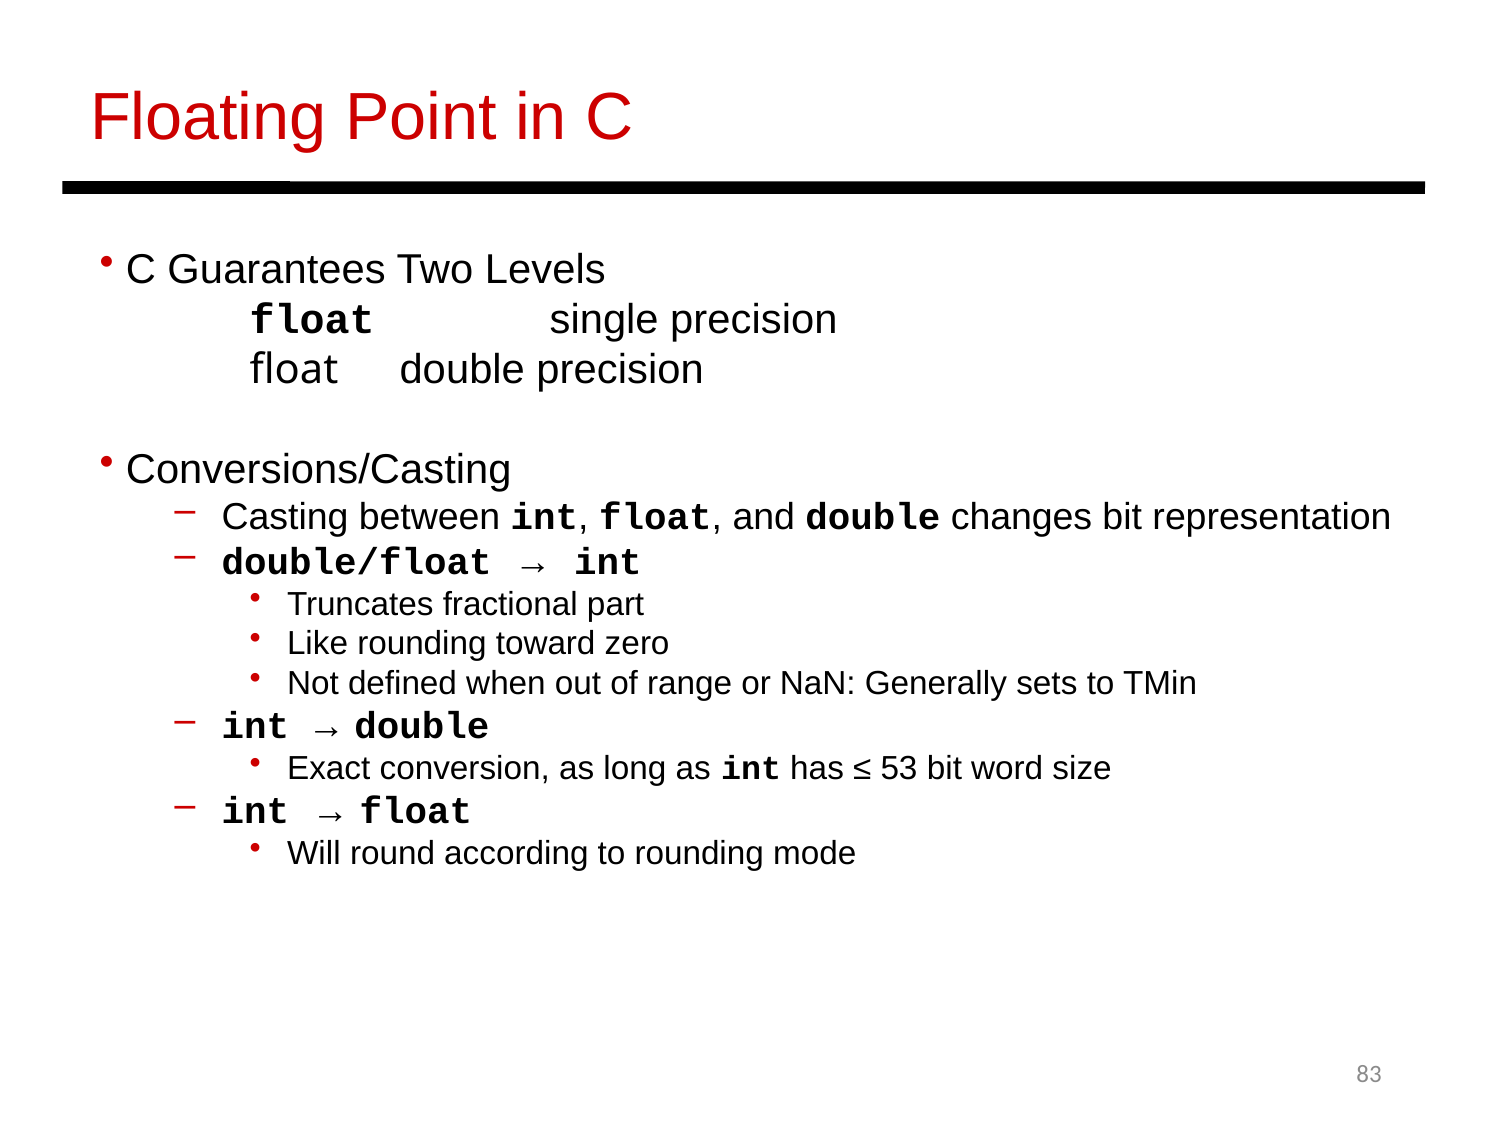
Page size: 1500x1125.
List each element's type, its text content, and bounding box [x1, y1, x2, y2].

slide_number 83 [1059, 1042, 1397, 1103]
text_box Floating Point in C [75, 65, 649, 160]
text_box C Guarantees Two Levels float single precision float double precision Conversions/Casting Casting between int, float, and double changes bit representation double/float → int Truncates fractional part Like rounding toward zero Not defined when out of range or NaN: Generally sets to TMin int → double Exact conversion, as long as int has ≤ 53 bit word size int → float Will round according to rounding mode [84, 234, 1431, 879]
